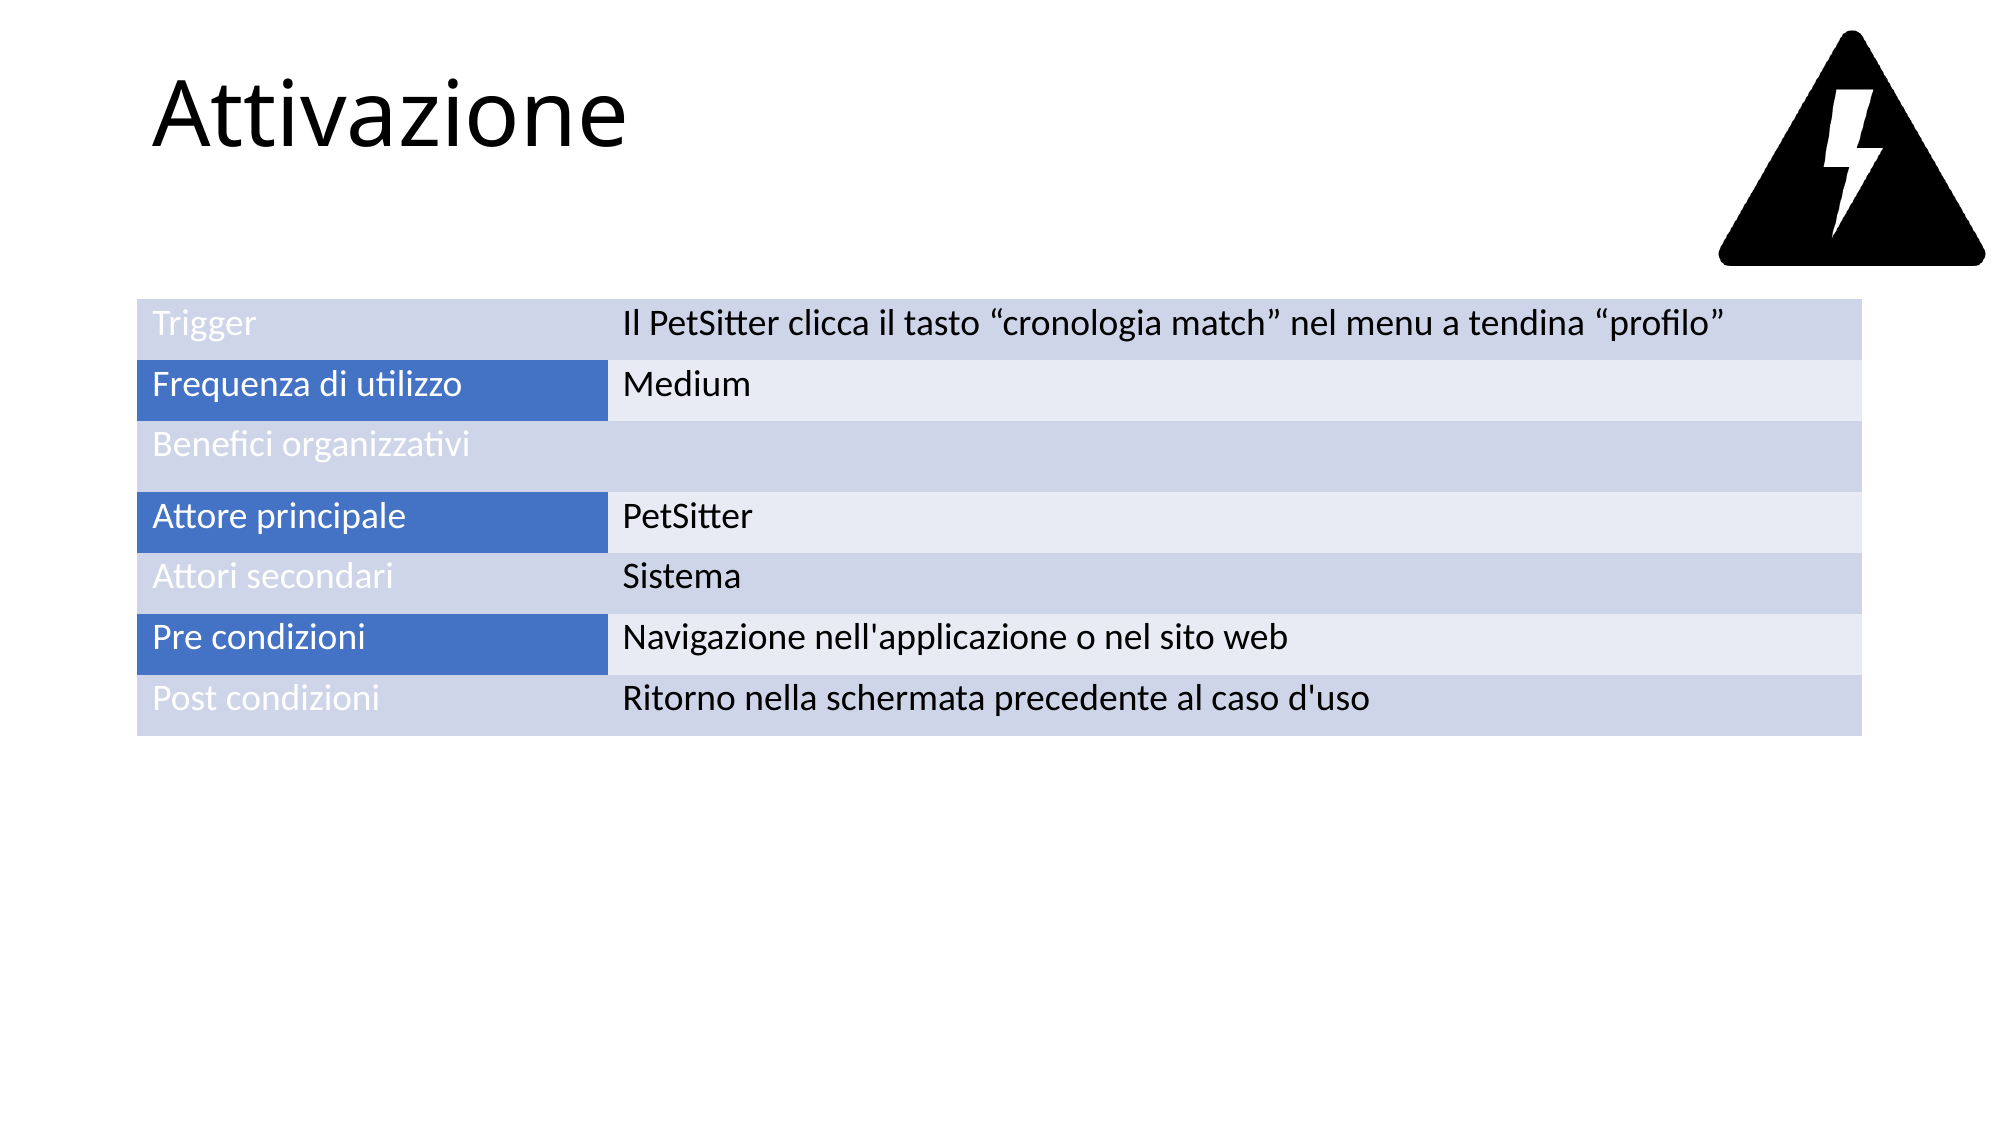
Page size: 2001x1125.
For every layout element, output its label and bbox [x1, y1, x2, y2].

title [137, 60, 1703, 278]
picture [1703, 0, 2000, 297]
